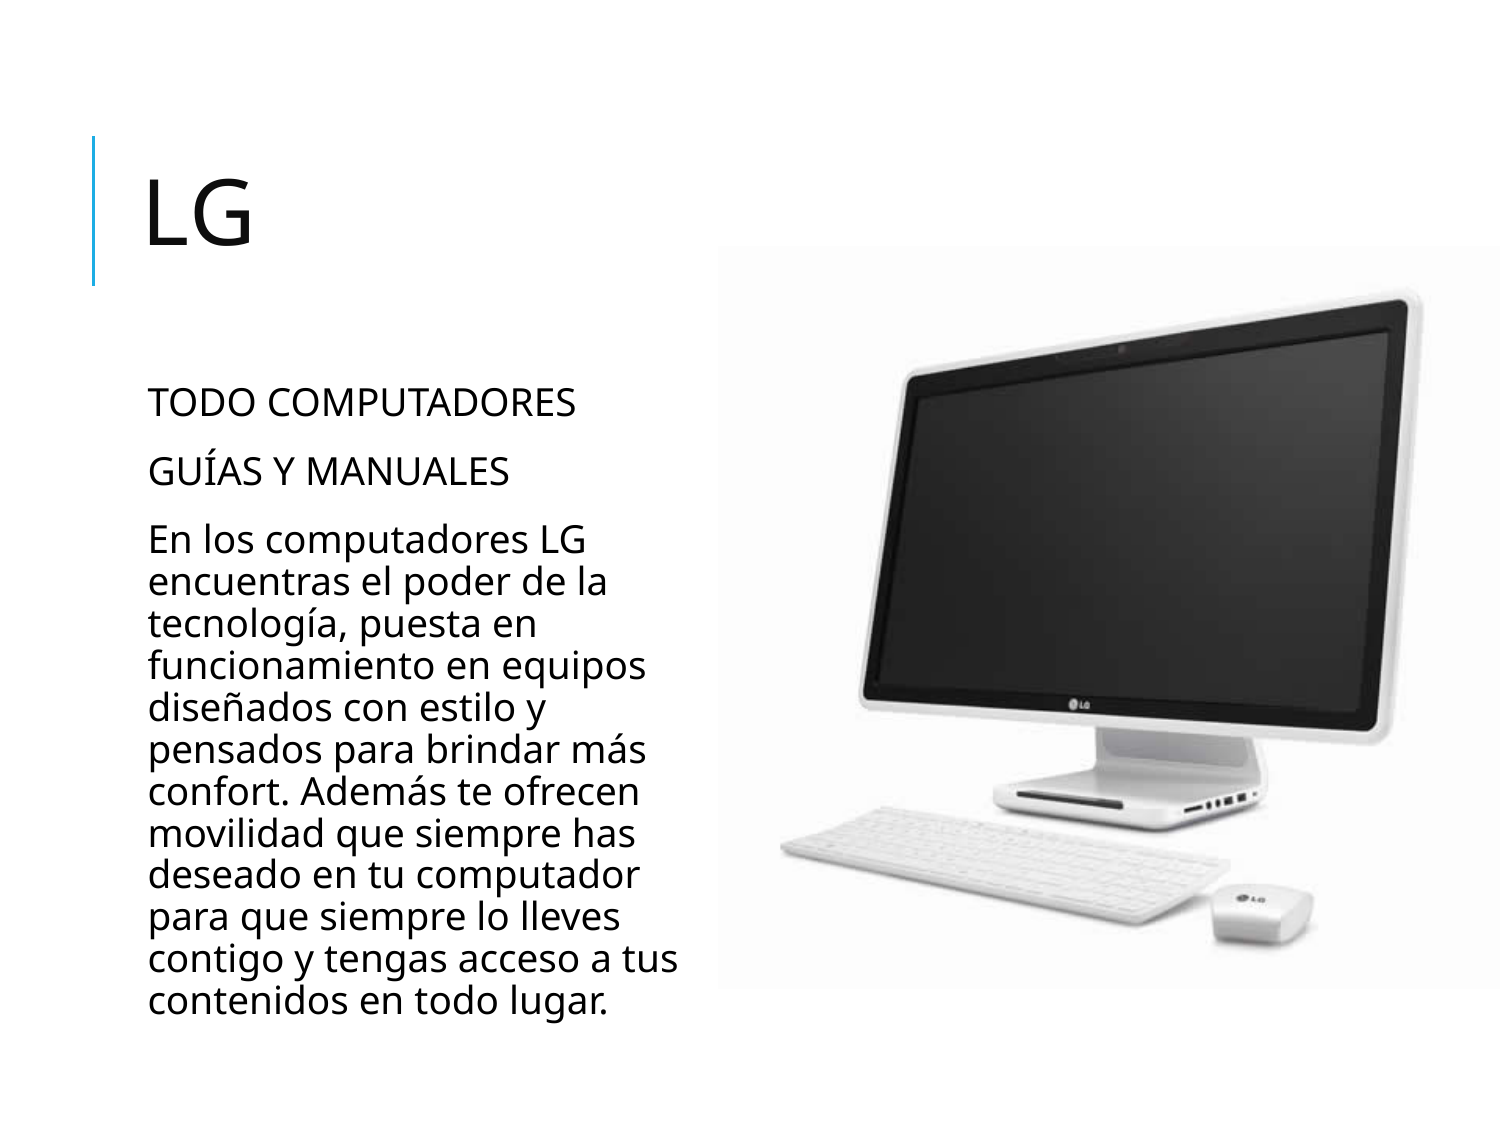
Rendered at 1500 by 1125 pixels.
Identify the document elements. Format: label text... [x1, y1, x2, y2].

list TODO COMPUTADORES GUÍAS Y MANUALES En los computadores LG encuentras el poder de la tecnología, puesta en funcionamiento en equipos diseñados con estilo y pensados para brindar más confort. Además te ofrecen movilidad que siempre has deseado en tu computador para que siempre lo lleves contigo y tengas acceso a tus contenidos en todo lugar. [126, 375, 711, 1035]
title LG [126, 96, 1322, 342]
picture [718, 245, 1500, 989]
